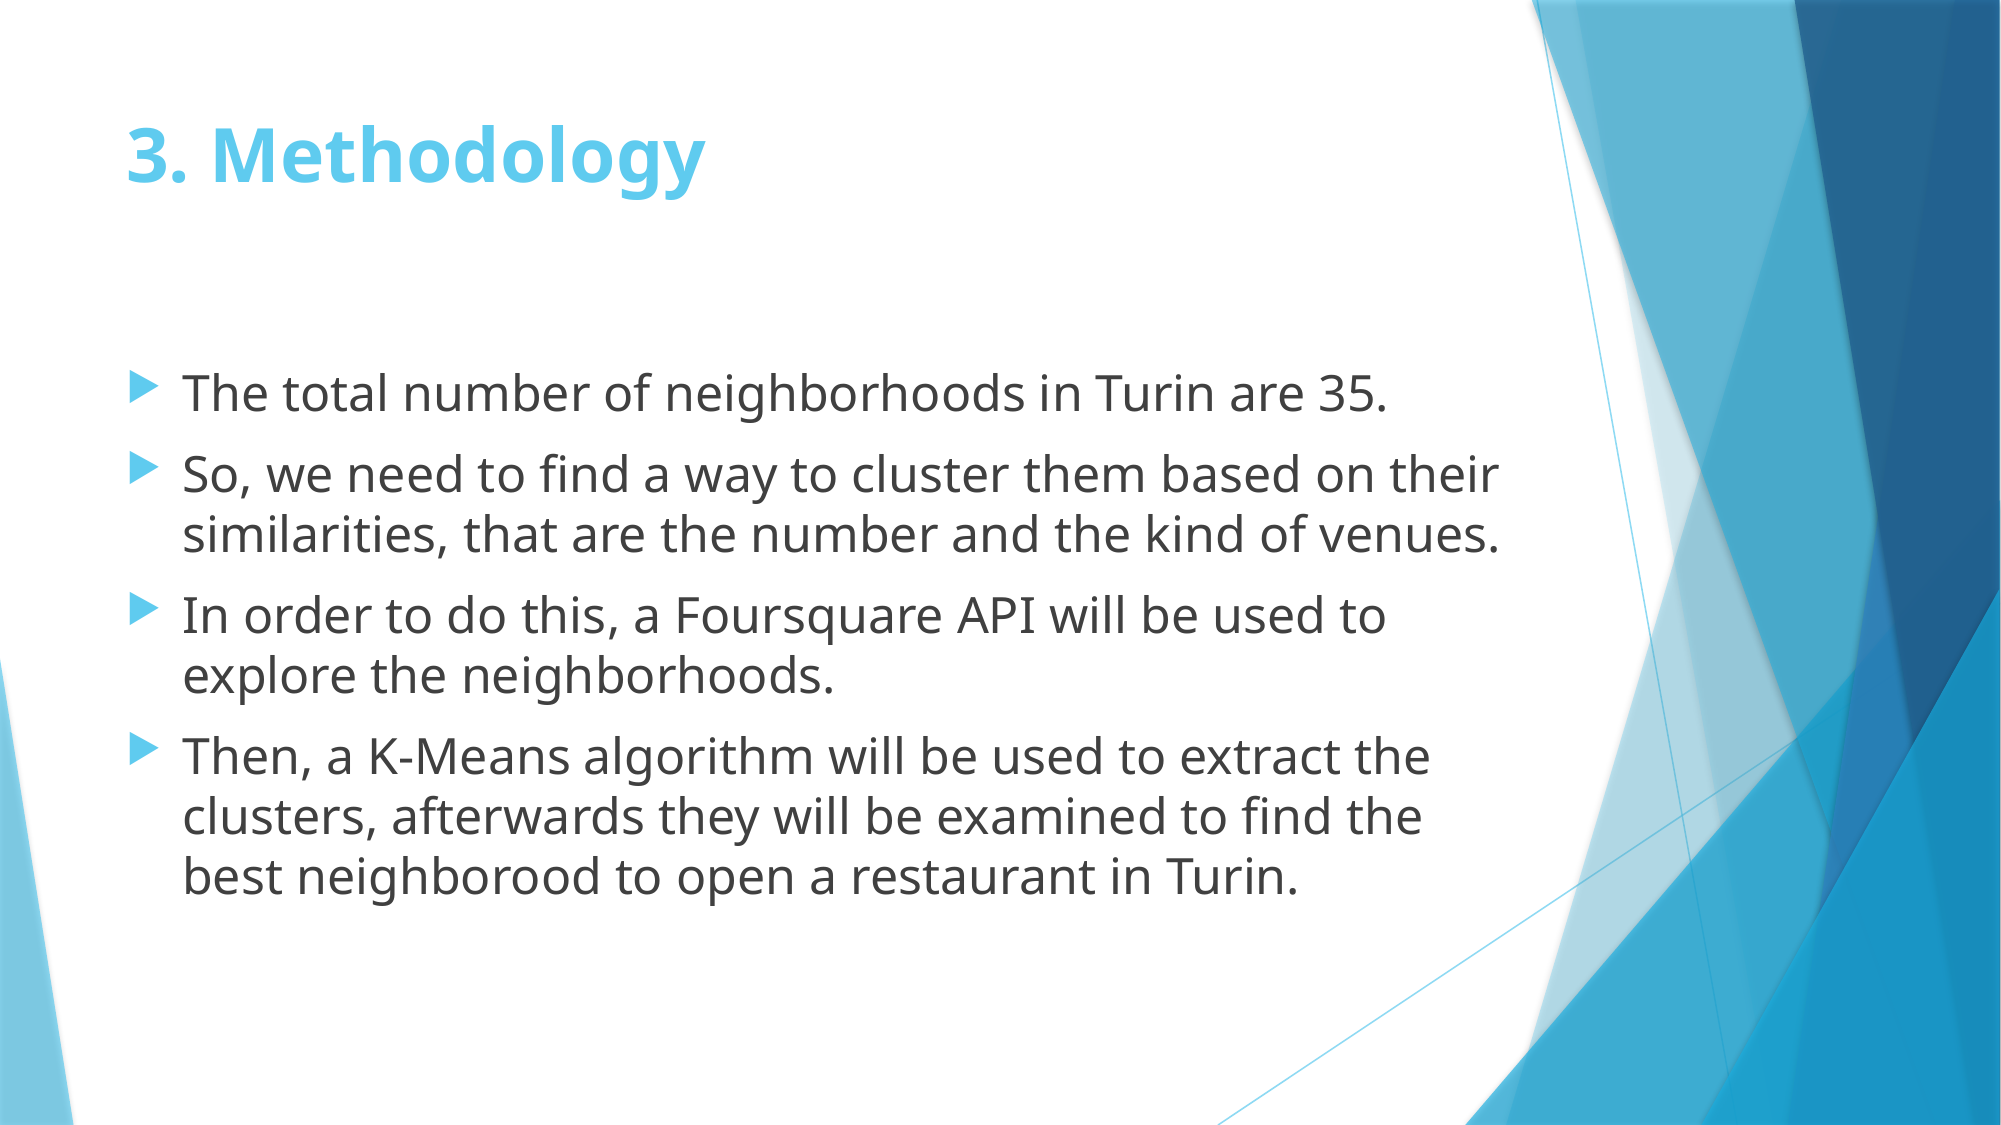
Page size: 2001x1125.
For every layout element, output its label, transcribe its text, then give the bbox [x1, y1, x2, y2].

list The total number of neighborhoods in Turin are 35. So, we need to find a way to cluster them based on their similarities, that are the number and the kind of venues. In order to do this, a Foursquare API will be used to explore the neighborhoods. Then, a K-Means algorithm will be used to extract the clusters, afterwards they will be examined to find the best neighborood to open a restaurant in Turin. [111, 354, 1522, 992]
title 3. Methodology [111, 99, 1522, 317]
